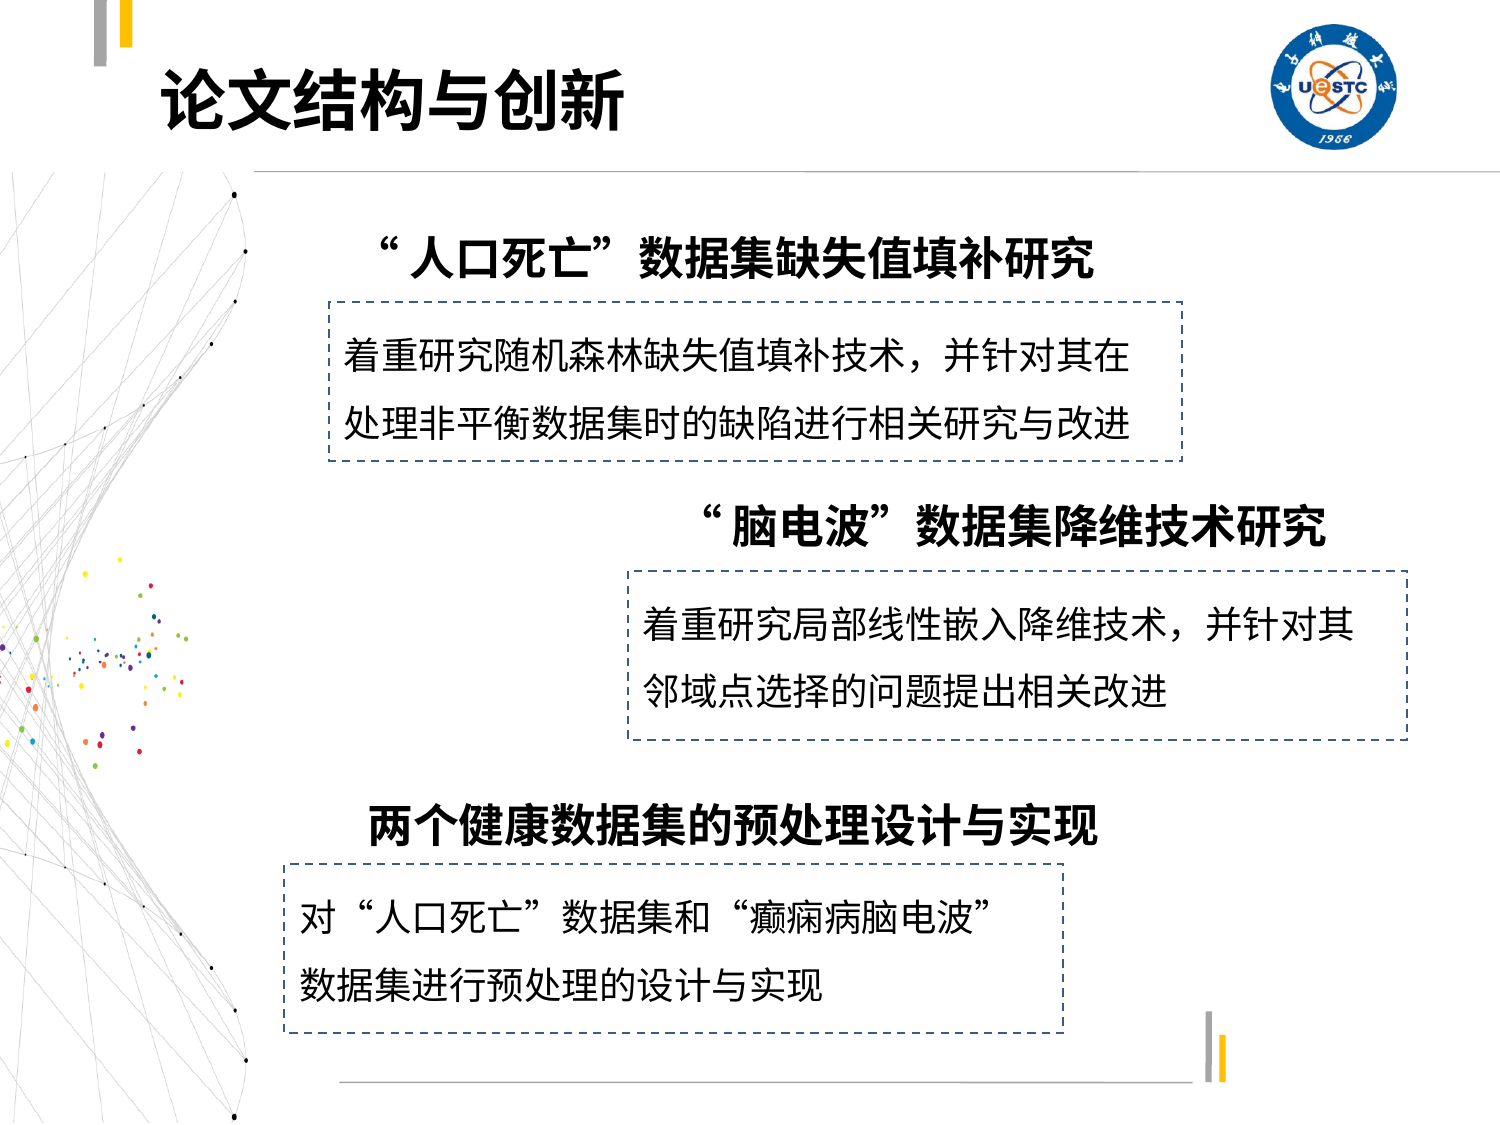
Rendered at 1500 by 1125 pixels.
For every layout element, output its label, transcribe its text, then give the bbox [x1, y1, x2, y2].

text_box 着重研究局部线性嵌入降维技术，并针对其邻域点选择的问题提出相关改进 [628, 570, 1407, 740]
text_box 两个健康数据集的预处理设计与实现 [284, 789, 1183, 859]
text_box “人口死亡”数据集缺失值填补研究 [284, 221, 1165, 292]
text_box 对“人口死亡”数据集和“癫痫病脑电波”数据集进行预处理的设计与实现 [284, 864, 1064, 1034]
text_box 着重研究随机森林缺失值填补技术，并针对其在处理非平衡数据集时的缺陷进行相关研究与改进 [328, 302, 1183, 461]
title 论文结构与创新 [144, 4, 1495, 193]
text_box “脑电波”数据集降维技术研究 [592, 490, 1412, 561]
picture [0, 172, 340, 1123]
